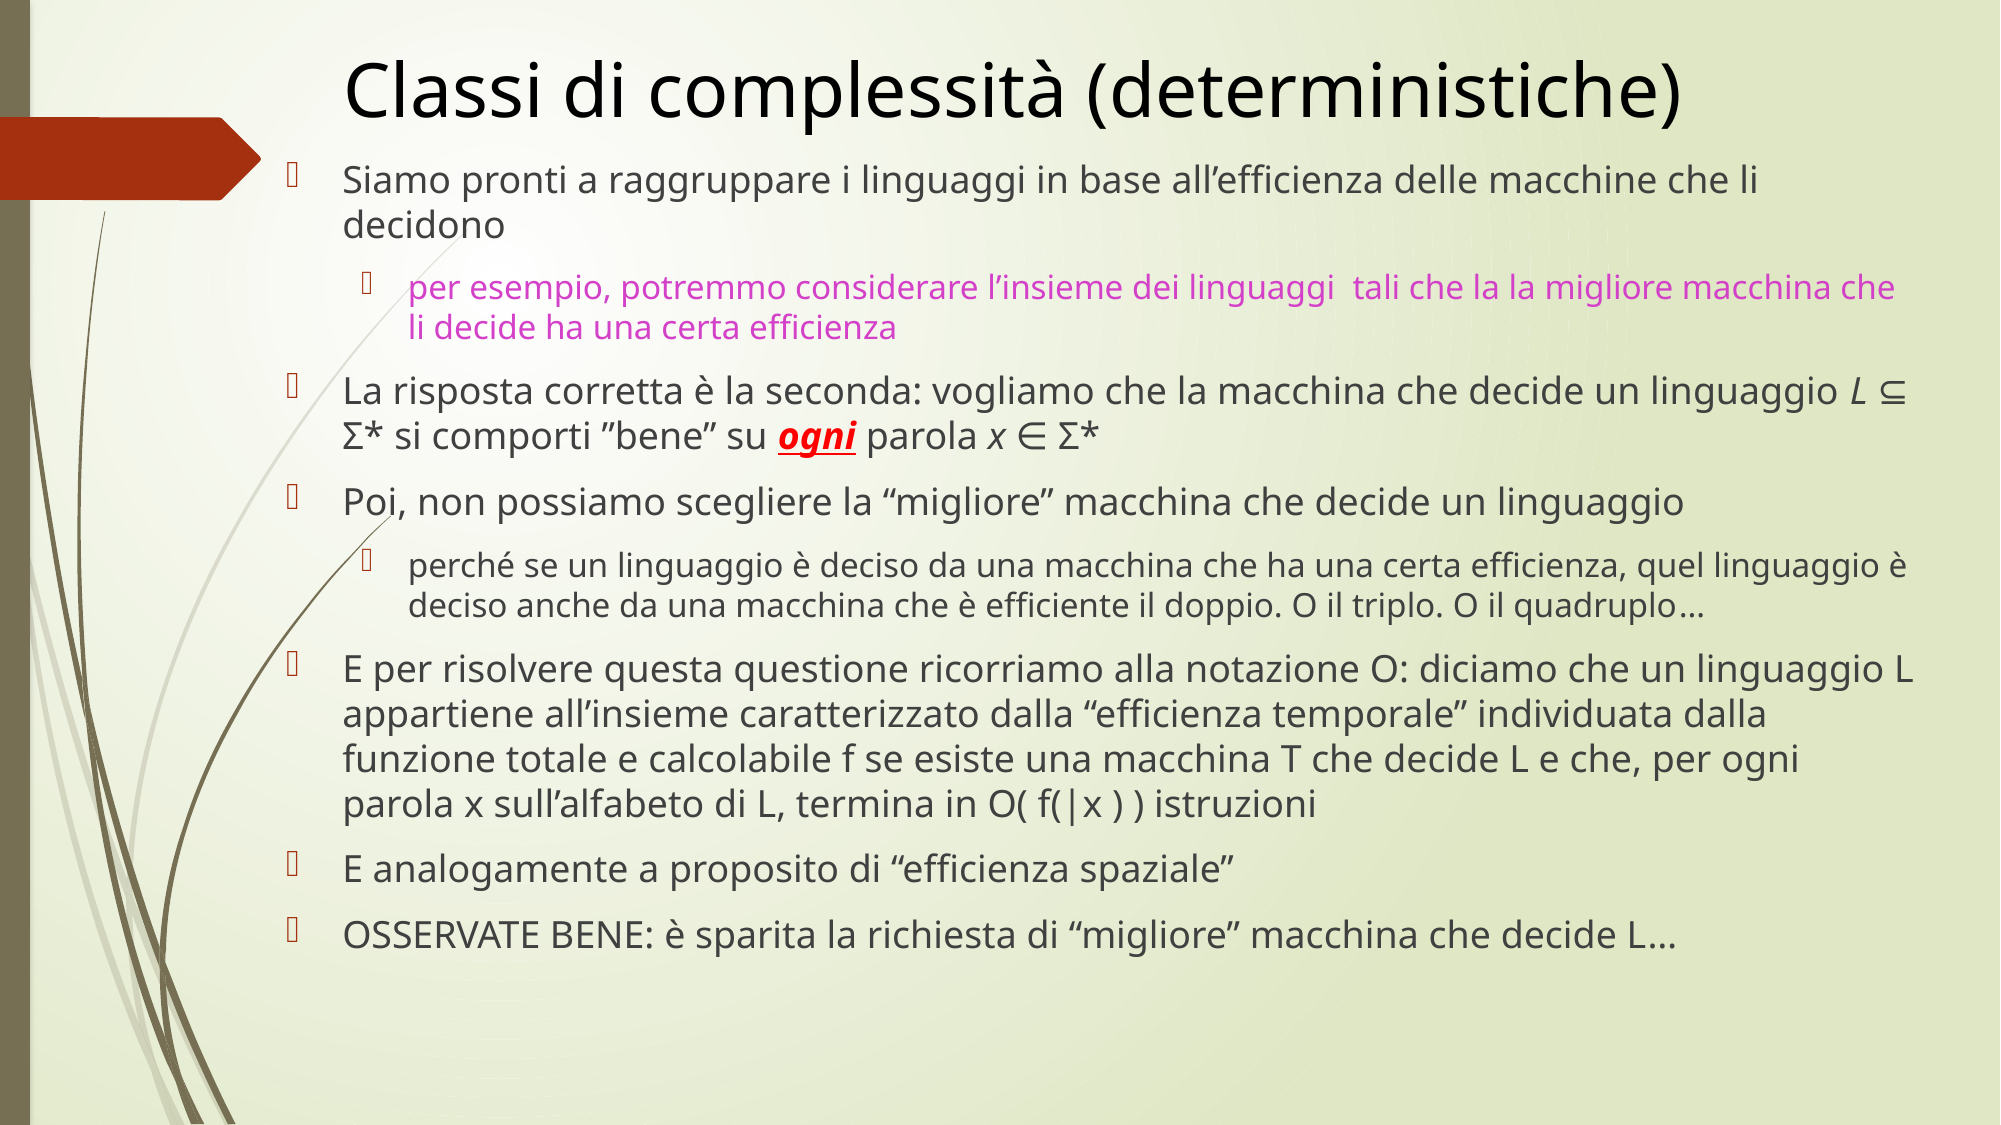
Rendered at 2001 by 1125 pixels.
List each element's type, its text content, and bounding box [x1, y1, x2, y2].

title Classi di complessità (deterministiche) [328, 34, 1791, 148]
list Siamo pronti a raggruppare i linguaggi in base all’efficienza delle macchine che li decidono per esempio, potremmo considerare l’insieme dei linguaggi tali che la la migliore macchina che li decide ha una certa efficienza La risposta corretta è la seconda: vogliamo che la macchina che decide un linguaggio L ⊆ Σ* si comporti ”bene” su ogni parola x ∈ Σ* Poi, non possiamo scegliere la “migliore” macchina che decide un linguaggio perché se un linguaggio è deciso da una macchina che ha una certa efficienza, quel linguaggio è deciso anche da una macchina che è efficiente il doppio. O il triplo. O il quadruplo… E per risolvere questa questione ricorriamo alla notazione O: diciamo che un linguaggio L appartiene all’insieme caratterizzato dalla “efficienza temporale” individuata dalla funzione totale e calcolabile f se esiste una macchina T che decide L e che, per ogni parola x sull’alfabeto di L, termina in O( f(|x ) ) istruzioni E analogamente a proposito di “efficienza spaziale” OSSERVATE BENE: è sparita la richiesta di “migliore” macchina che decide L… [271, 148, 1935, 1106]
